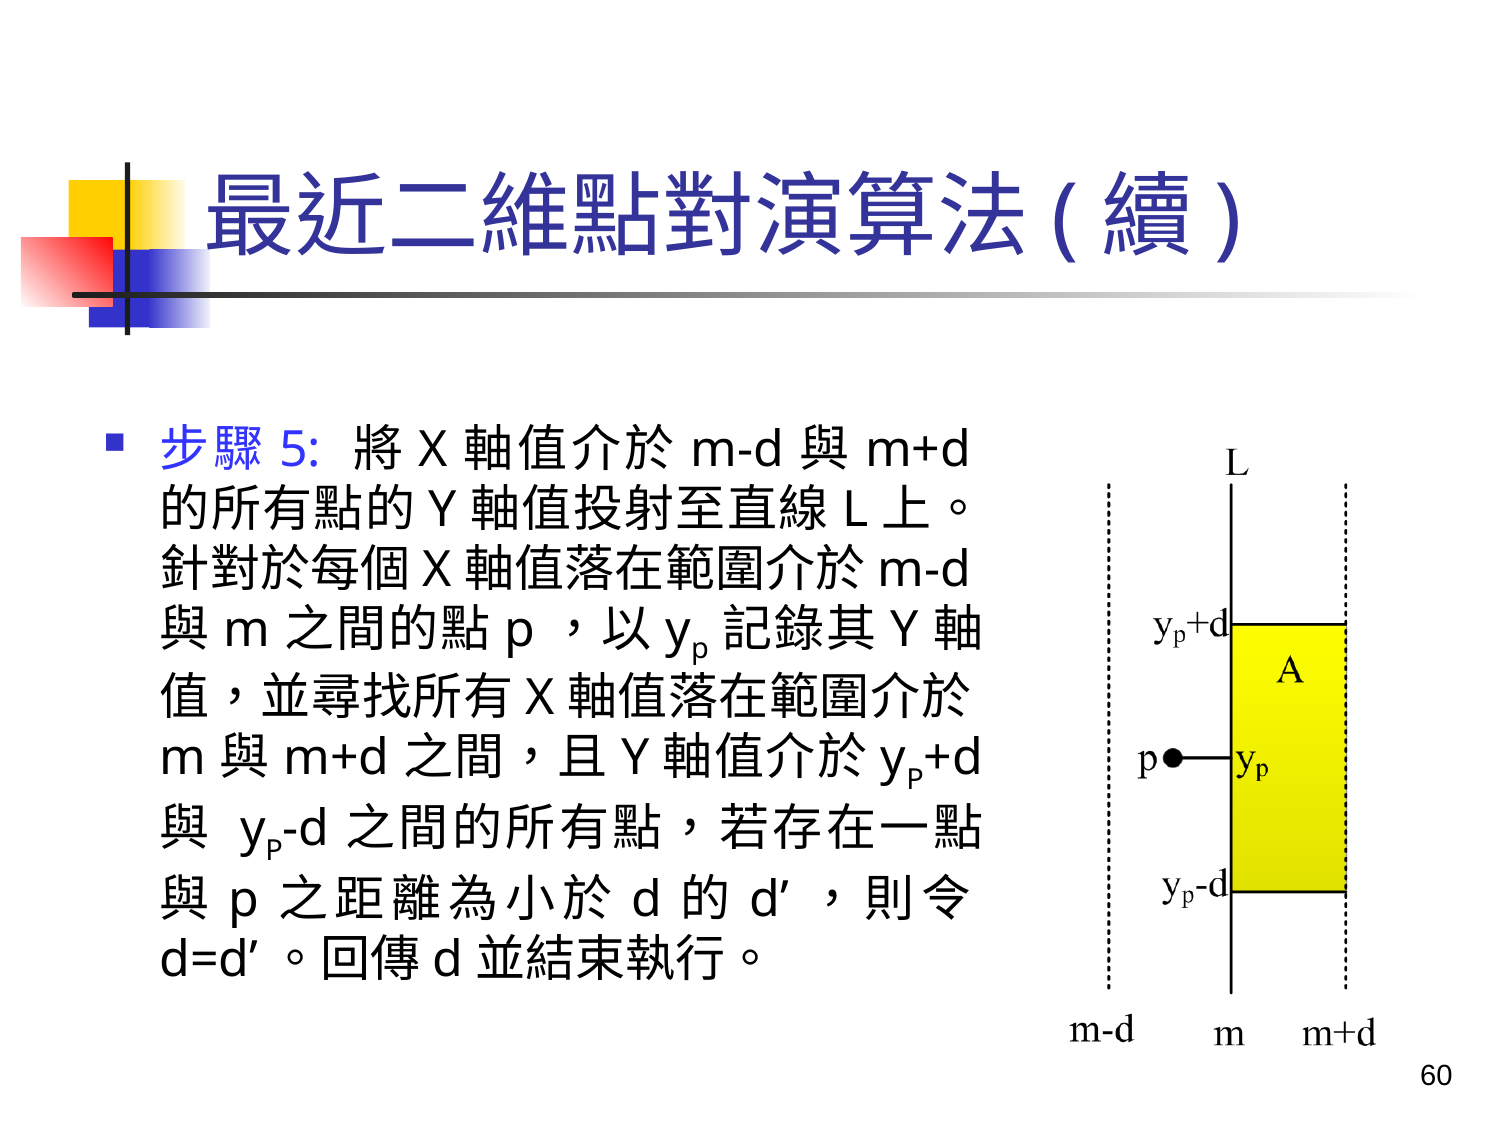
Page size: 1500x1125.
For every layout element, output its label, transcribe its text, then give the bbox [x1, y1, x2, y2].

list 步驟5: 將X軸值介於m-d與m+d的所有點的Y軸值投射至直線L上。針對於每個X軸值落在範圍介於m-d與m之間的點p，以yp記錄其Y軸值，並尋找所有X軸值落在範圍介於m與m+d之間，且Y軸值介於yP+d 與 yP-d之間的所有點，若存在一點與p之距離為小於d的d’，則令d=d’。回傳d並結束執行。 [88, 408, 999, 1059]
picture [1068, 432, 1376, 1058]
slide_number 60 [1154, 1023, 1468, 1100]
title 最近二維點對演算法(續) [188, 35, 1468, 275]
